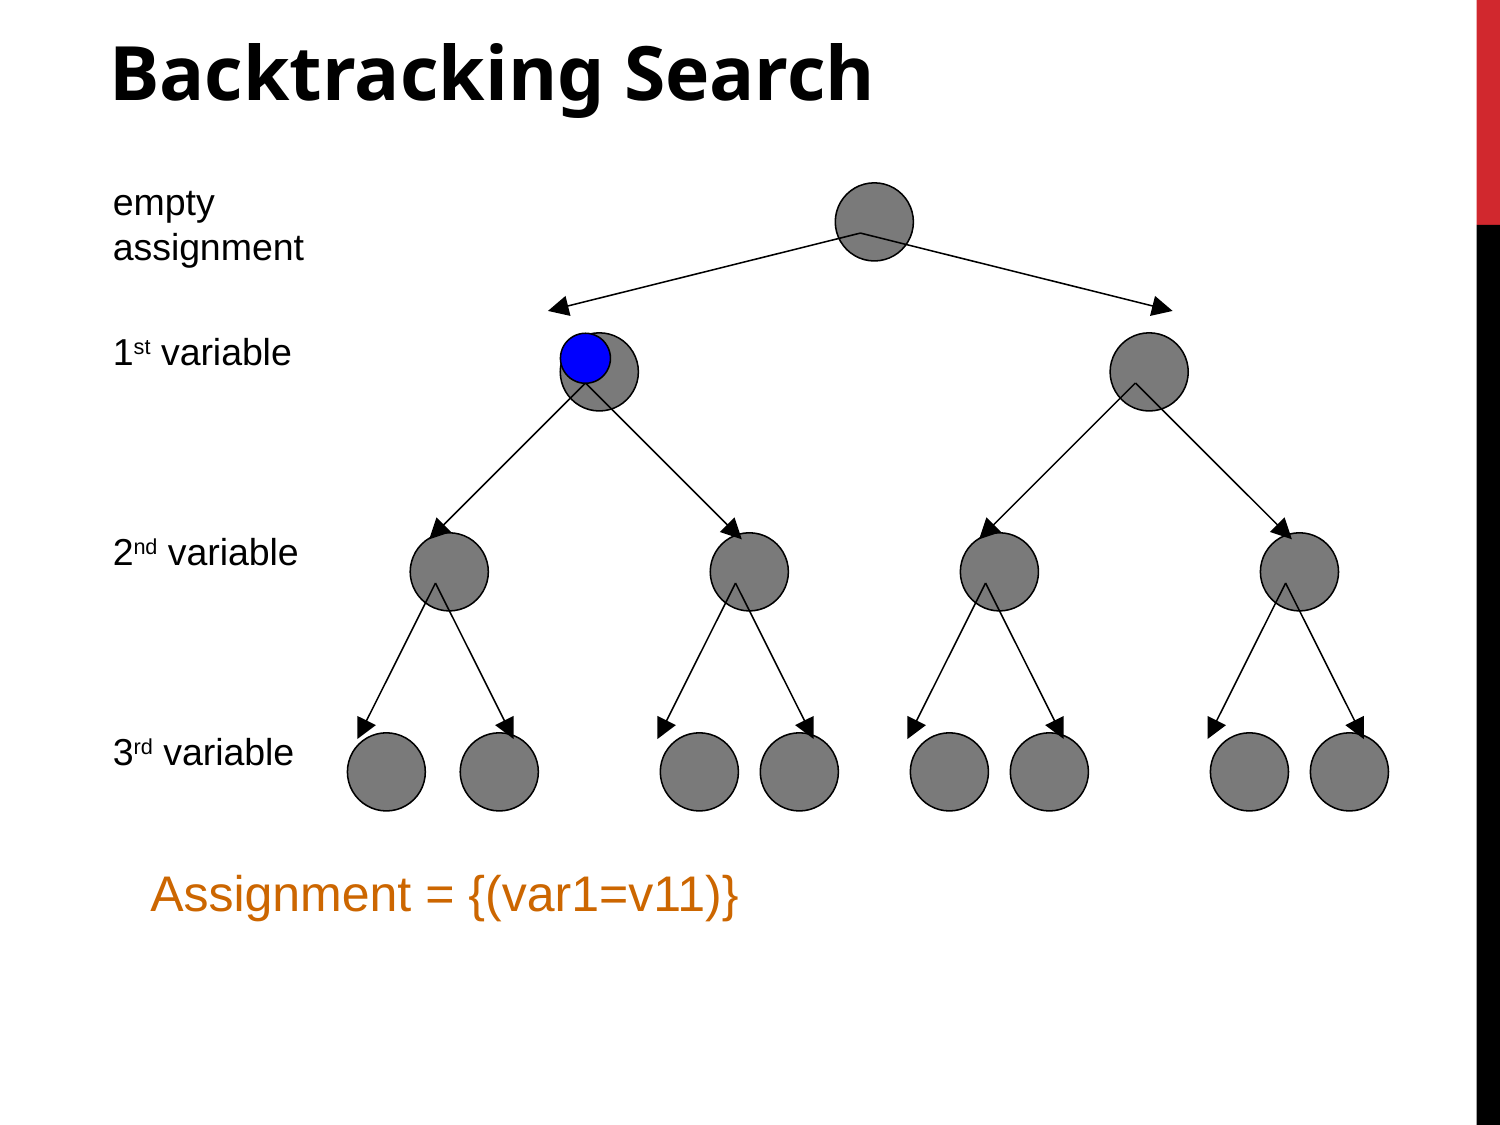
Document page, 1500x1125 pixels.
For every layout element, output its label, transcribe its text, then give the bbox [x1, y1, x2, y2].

text_box Backtracking Search [74, 25, 1392, 125]
text_box Assignment = {(var1=v11)} [135, 854, 787, 930]
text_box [97, 170, 1389, 812]
